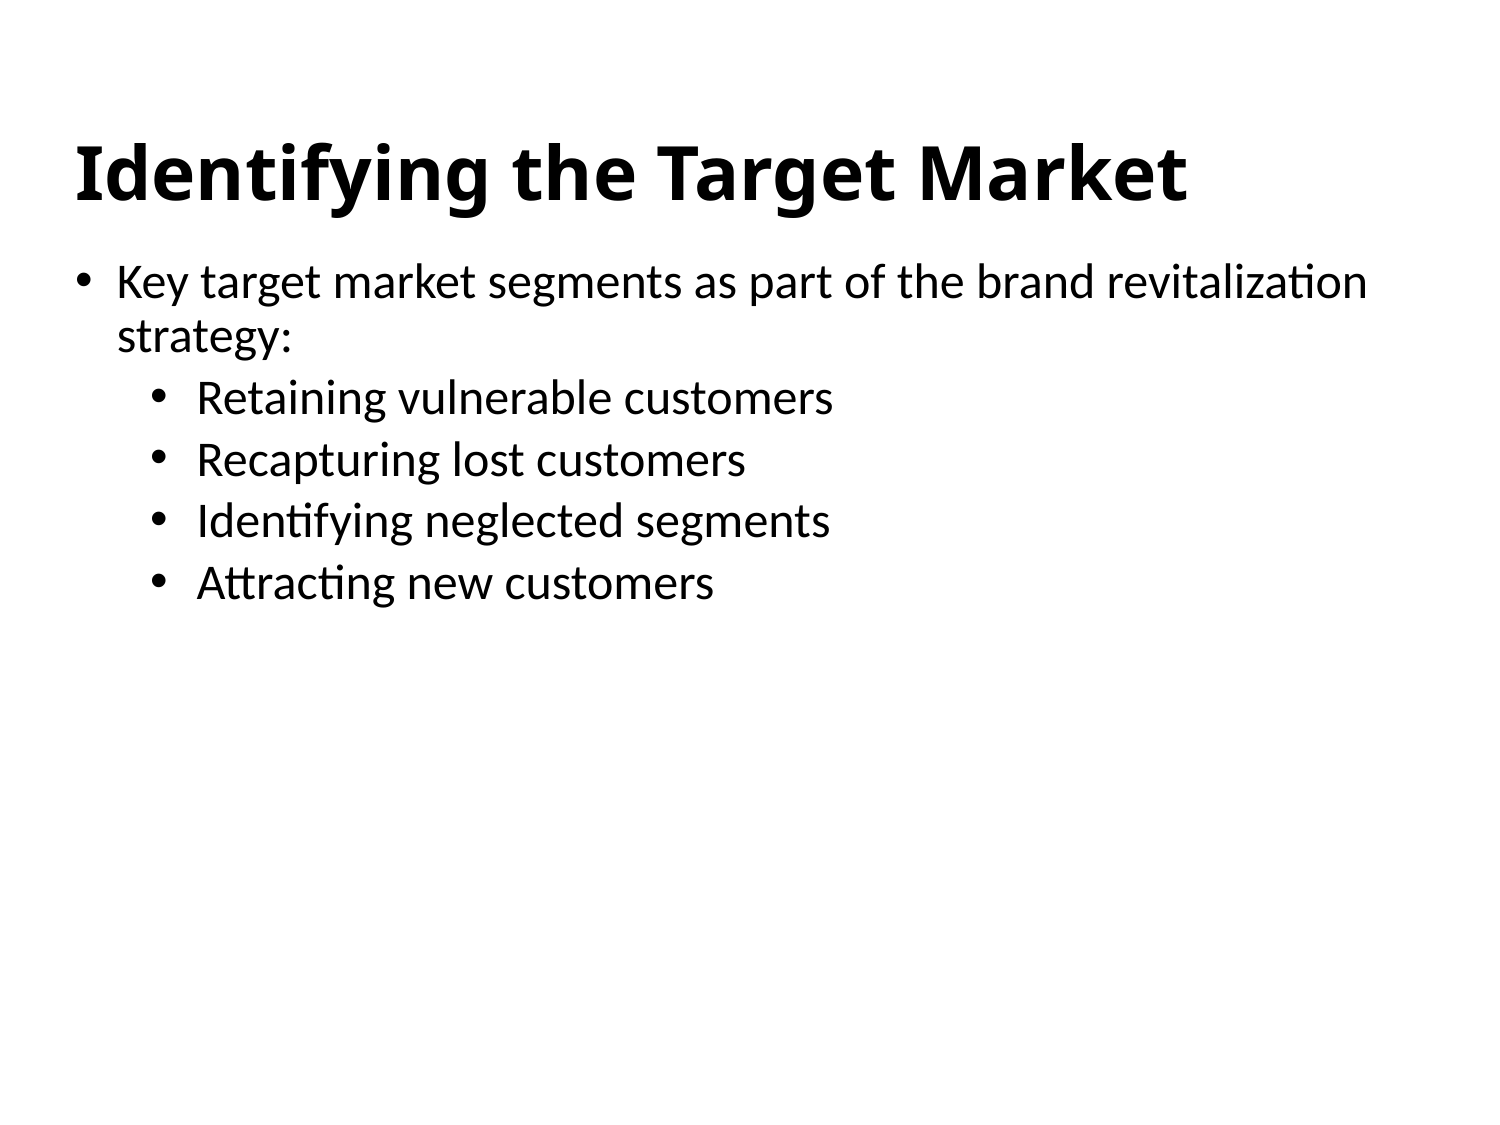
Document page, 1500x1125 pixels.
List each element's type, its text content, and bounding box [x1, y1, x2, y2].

list Key target market segments as part of the brand revitalization strategy: Retaining vulnerable customers Recapturing lost customers Identifying neglected segments Attracting new customers [75, 255, 1425, 983]
title Identifying the Target Market [75, 35, 1425, 216]
